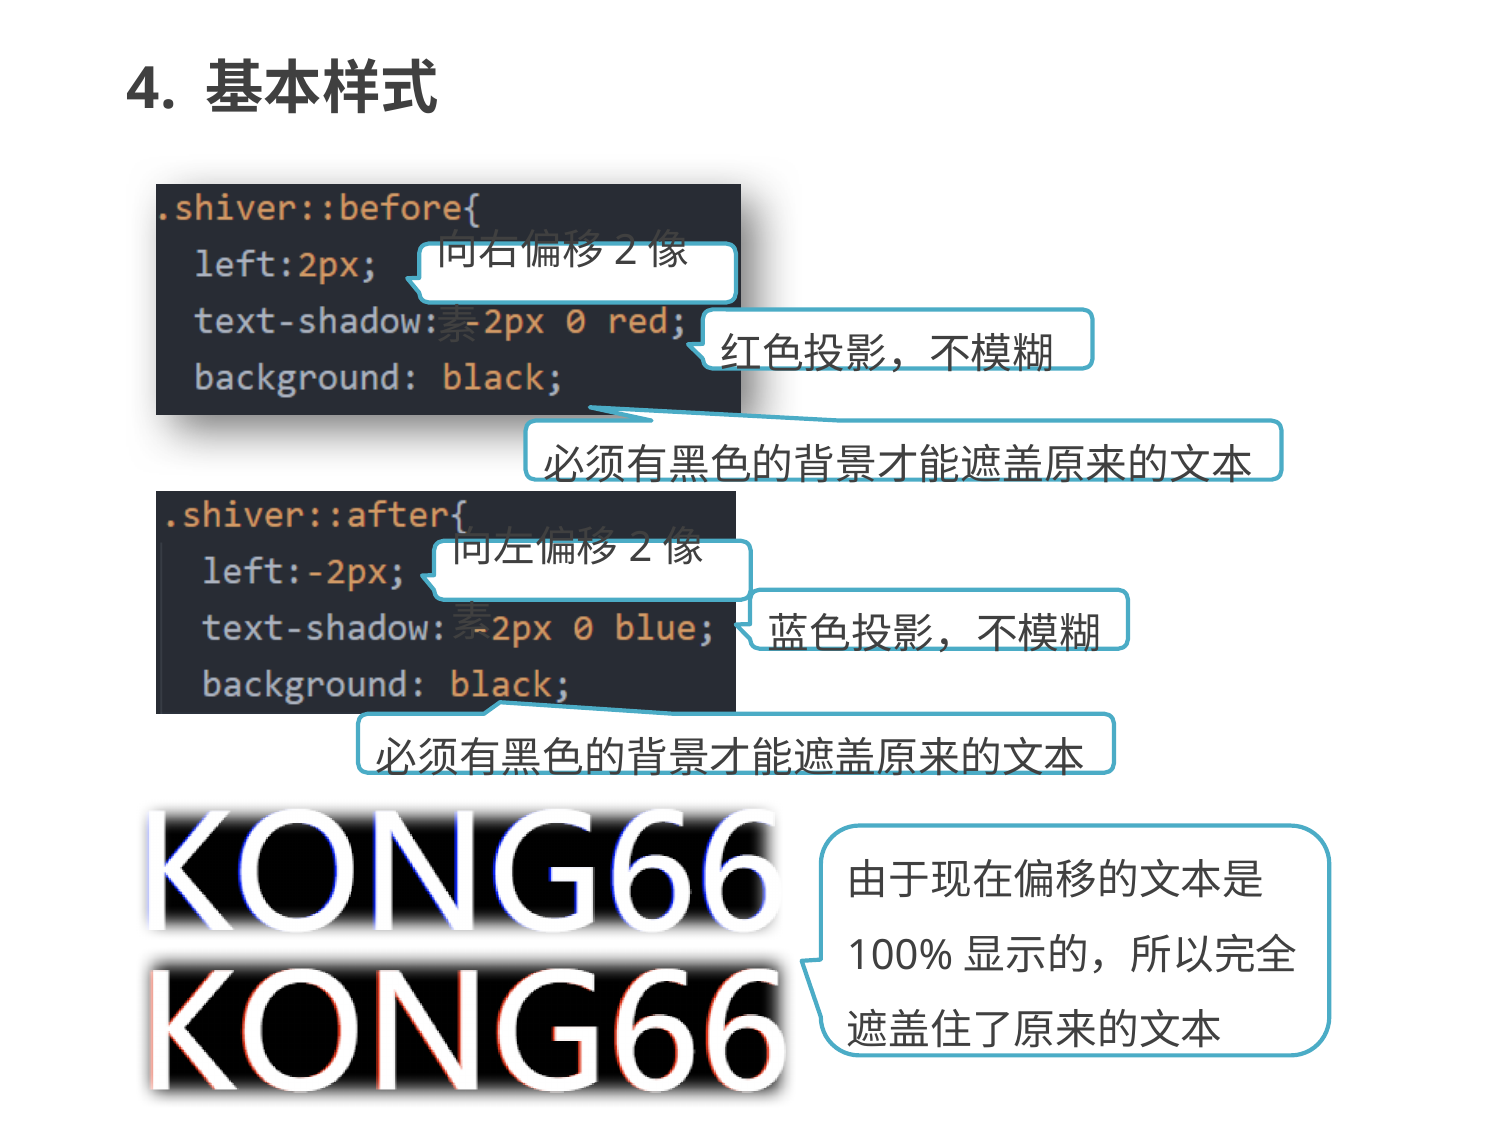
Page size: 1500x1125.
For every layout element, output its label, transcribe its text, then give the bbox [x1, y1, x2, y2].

text_box 向左偏移2像素 [740, 538, 753, 602]
picture [136, 799, 784, 941]
text_box 必须有黑色的背景才能遮盖原来的文本 [355, 711, 1117, 775]
picture [155, 184, 741, 415]
picture [135, 946, 797, 1108]
text_box 蓝色投影，不模糊 [740, 587, 1131, 651]
text_box 4. 基本样式 [112, 42, 1388, 128]
picture [155, 491, 737, 714]
text_box 红色投影，不模糊 [745, 307, 1095, 371]
text_box 必须有黑色的背景才能遮盖原来的文本 [523, 413, 1284, 482]
text_box 由于现在偏移的文本是100%显示的，所以完全遮盖住了原来的文本 [801, 823, 1332, 1058]
